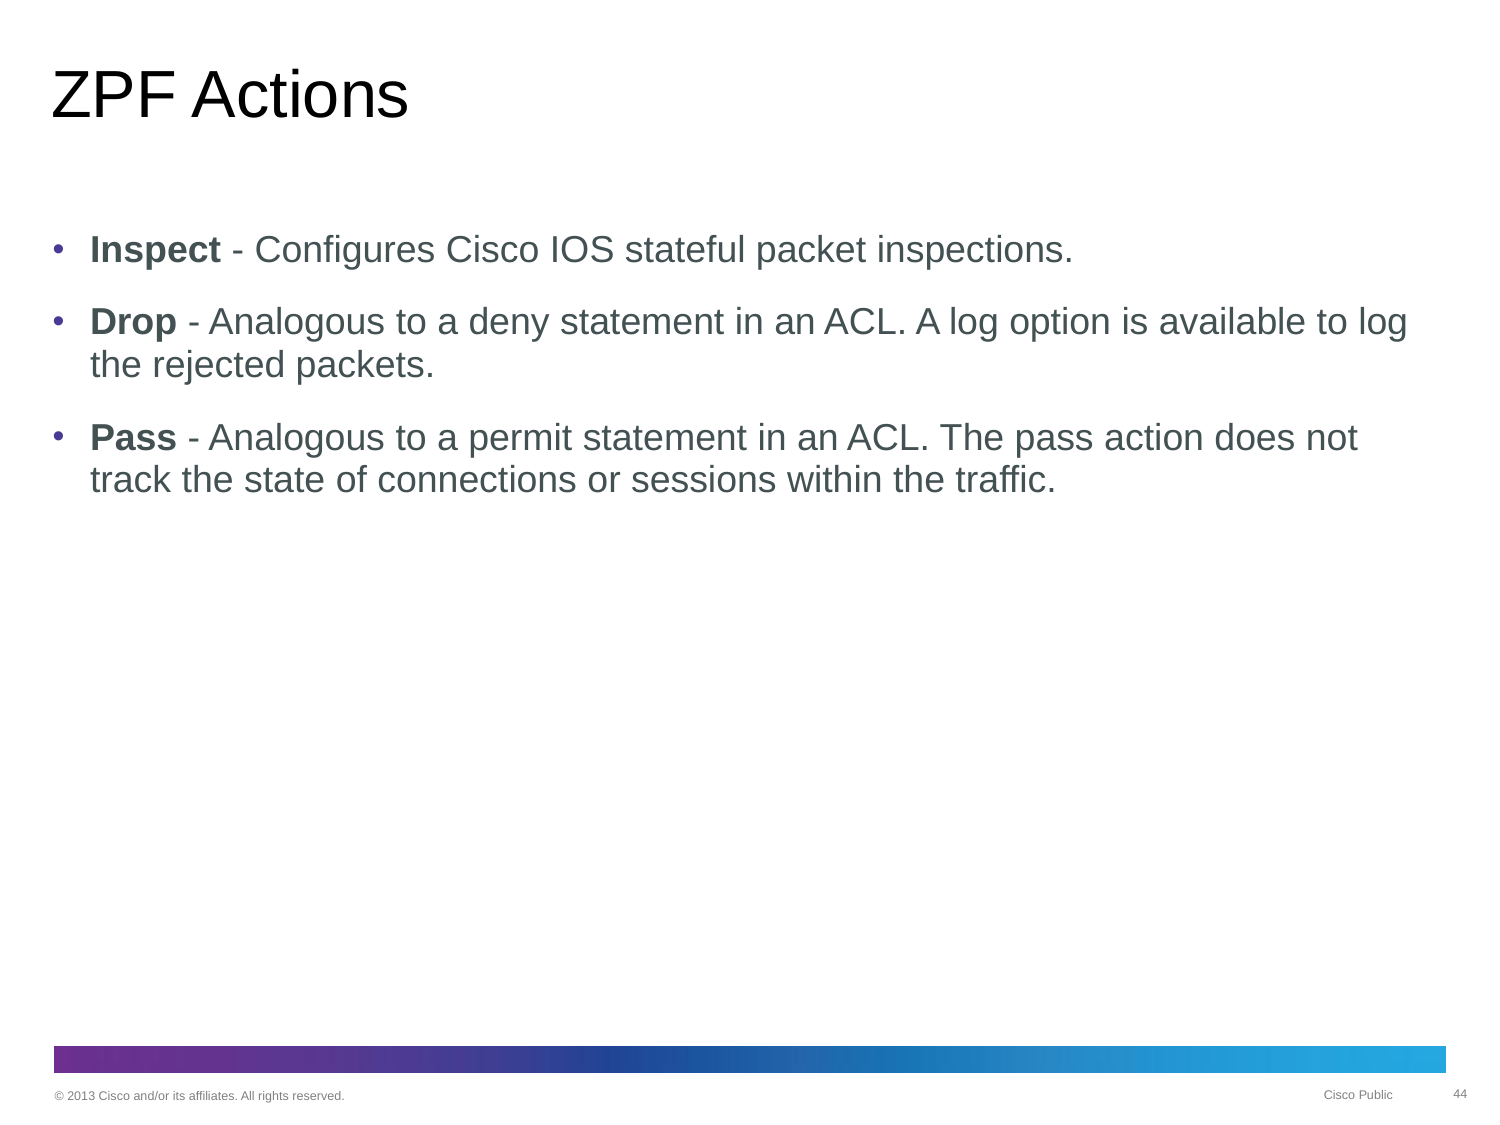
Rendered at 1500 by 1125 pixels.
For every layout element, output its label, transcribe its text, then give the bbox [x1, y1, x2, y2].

title ZPF Actions [37, 0, 1447, 139]
list Inspect - Configures Cisco IOS stateful packet inspections. Drop - Analogous to a deny statement in an ACL. A log option is available to log the rejected packets. Pass - Analogous to a permit statement in an ACL. The pass action does not track the state of connections or sessions within the traffic. [37, 220, 1445, 1035]
picture [54, 1046, 1446, 1073]
